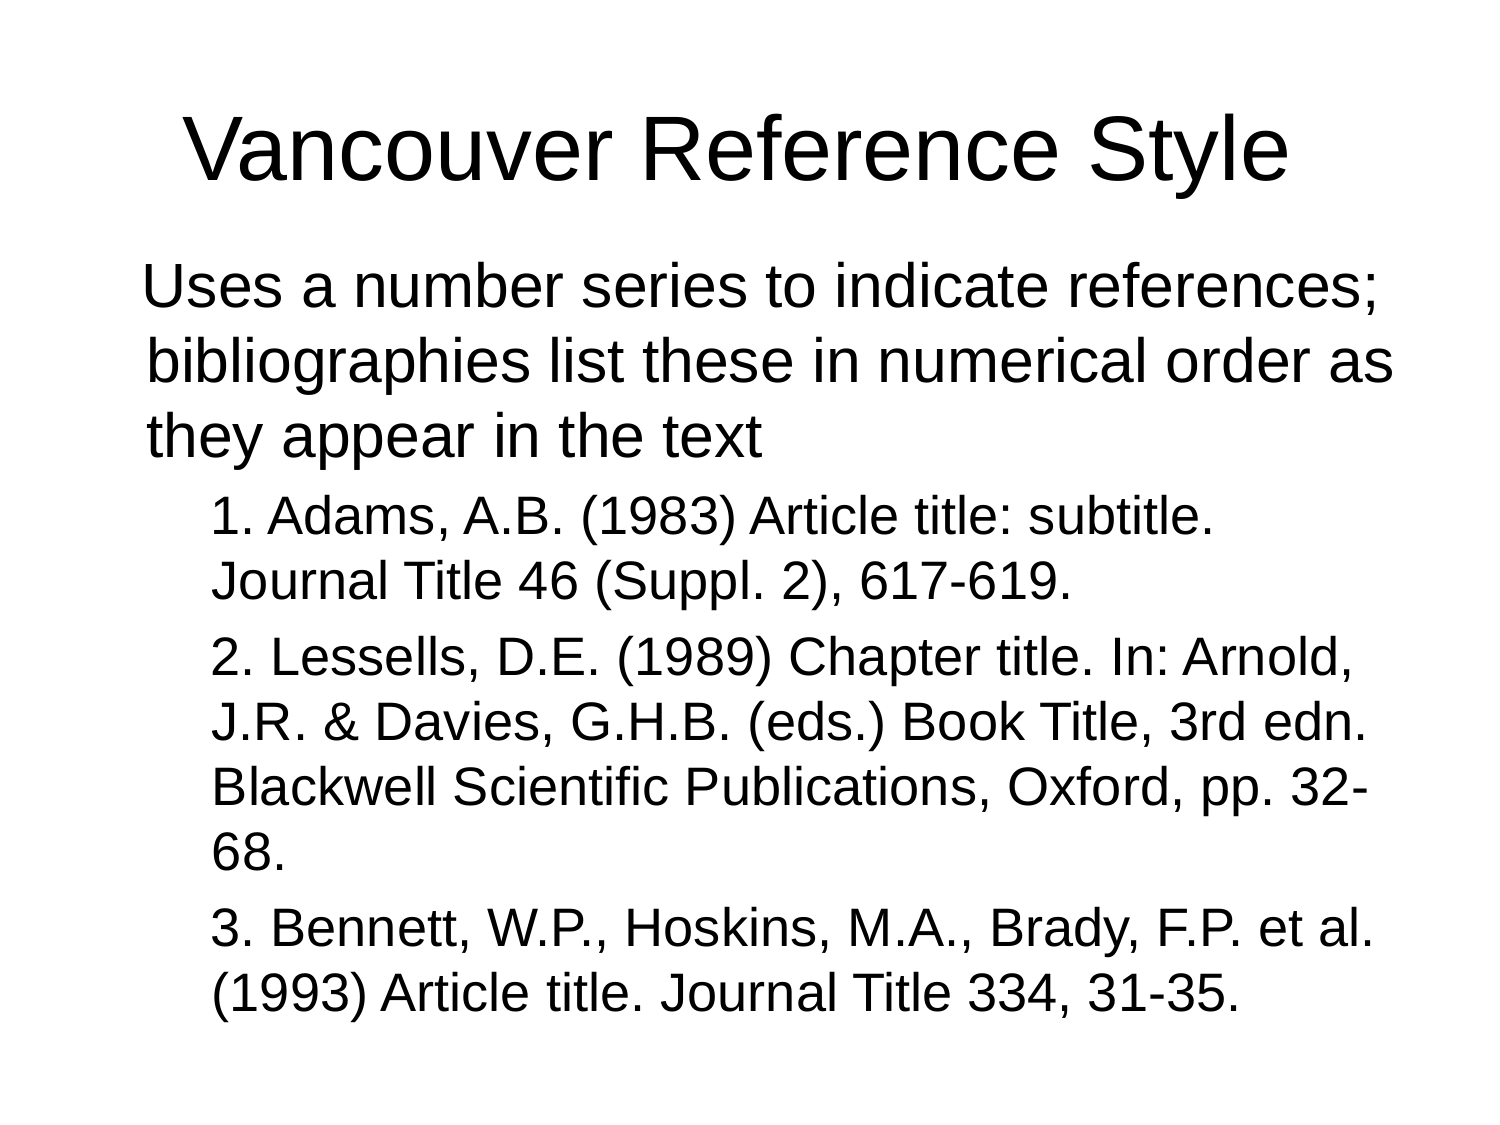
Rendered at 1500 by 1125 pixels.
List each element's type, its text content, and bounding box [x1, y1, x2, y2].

list Uses a number series to indicate references; bibliographies list these in numerical order as they appear in the text 1. Adams, A.B. (1983) Article title: subtitle. Journal Title 46 (Suppl. 2), 617-619. 2. Lessells, D.E. (1989) Chapter title. In: Arnold, J.R. & Davies, G.H.B. (eds.) Book Title, 3rd edn. Blackwell Scientific Publications, Oxford, pp. 32-68. 3. Bennett, W.P., Hoskins, M.A., Brady, F.P. et al. (1993) Article title. Journal Title 334, 31-35. [75, 237, 1425, 1088]
title Vancouver Reference Style [75, 50, 1425, 237]
